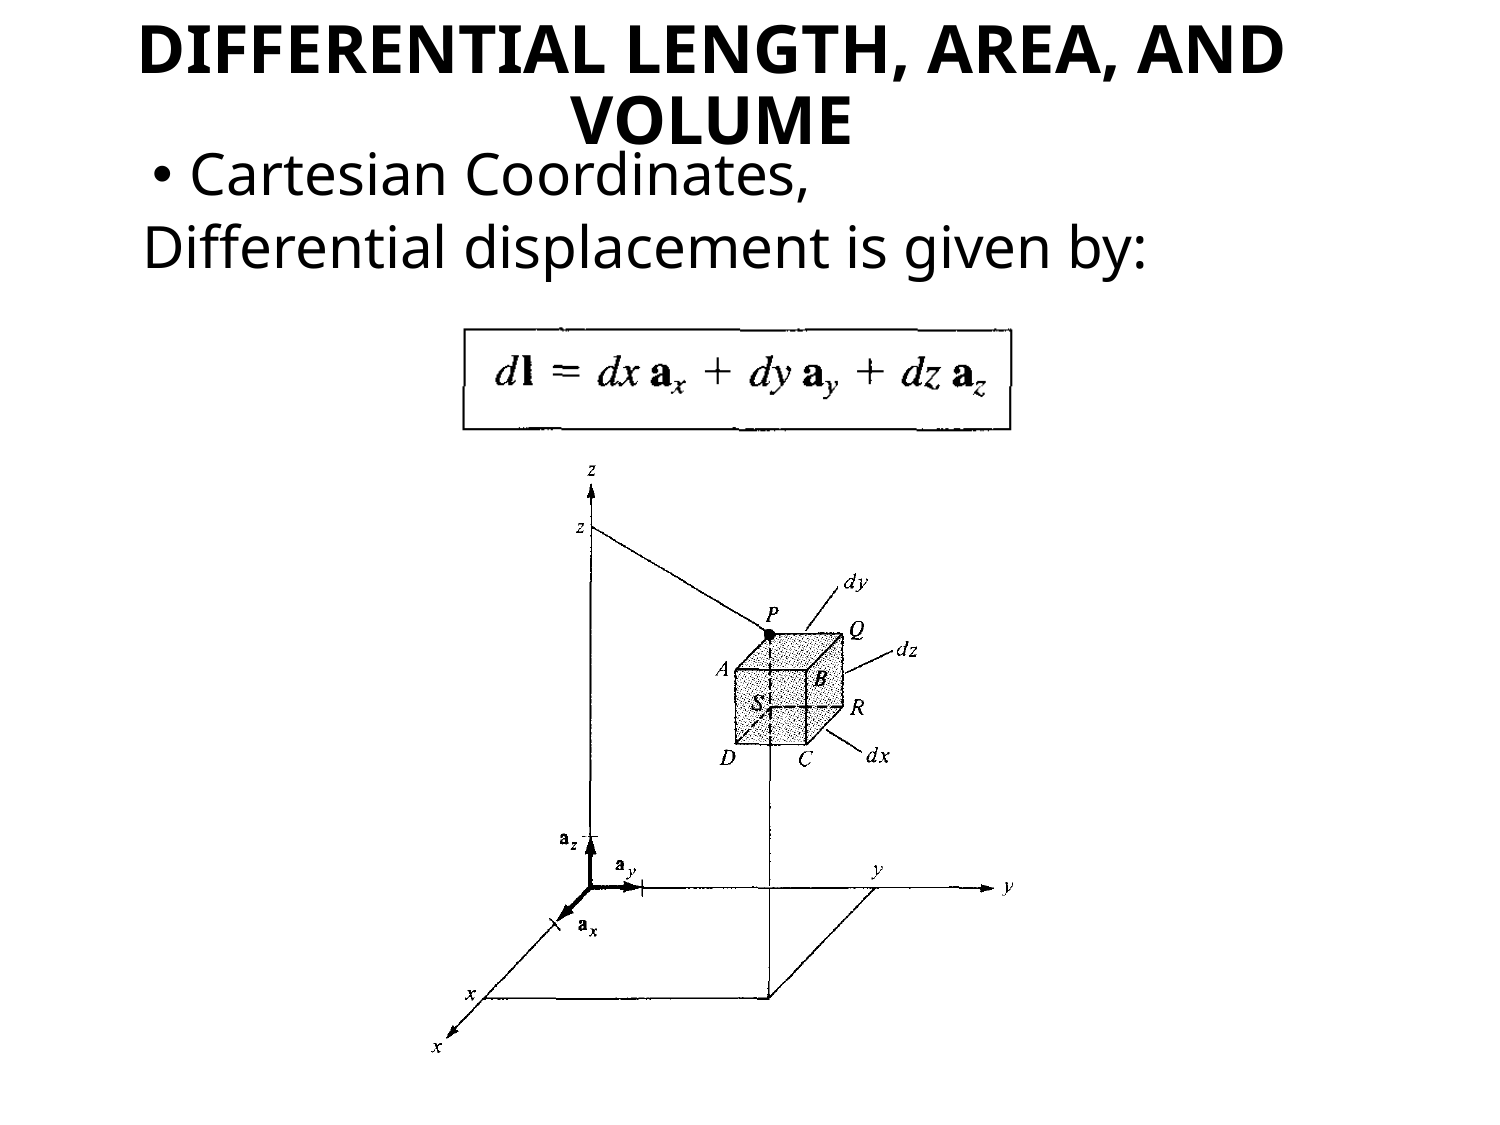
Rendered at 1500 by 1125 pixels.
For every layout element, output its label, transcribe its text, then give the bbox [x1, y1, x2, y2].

title DIFFERENTIAL LENGTH, AREA, AND VOLUME [0, 37, 1425, 138]
picture [351, 454, 1026, 1072]
picture [436, 322, 1039, 441]
list Cartesian Coordinates, Differential displacement is given by: [62, 137, 1413, 1000]
